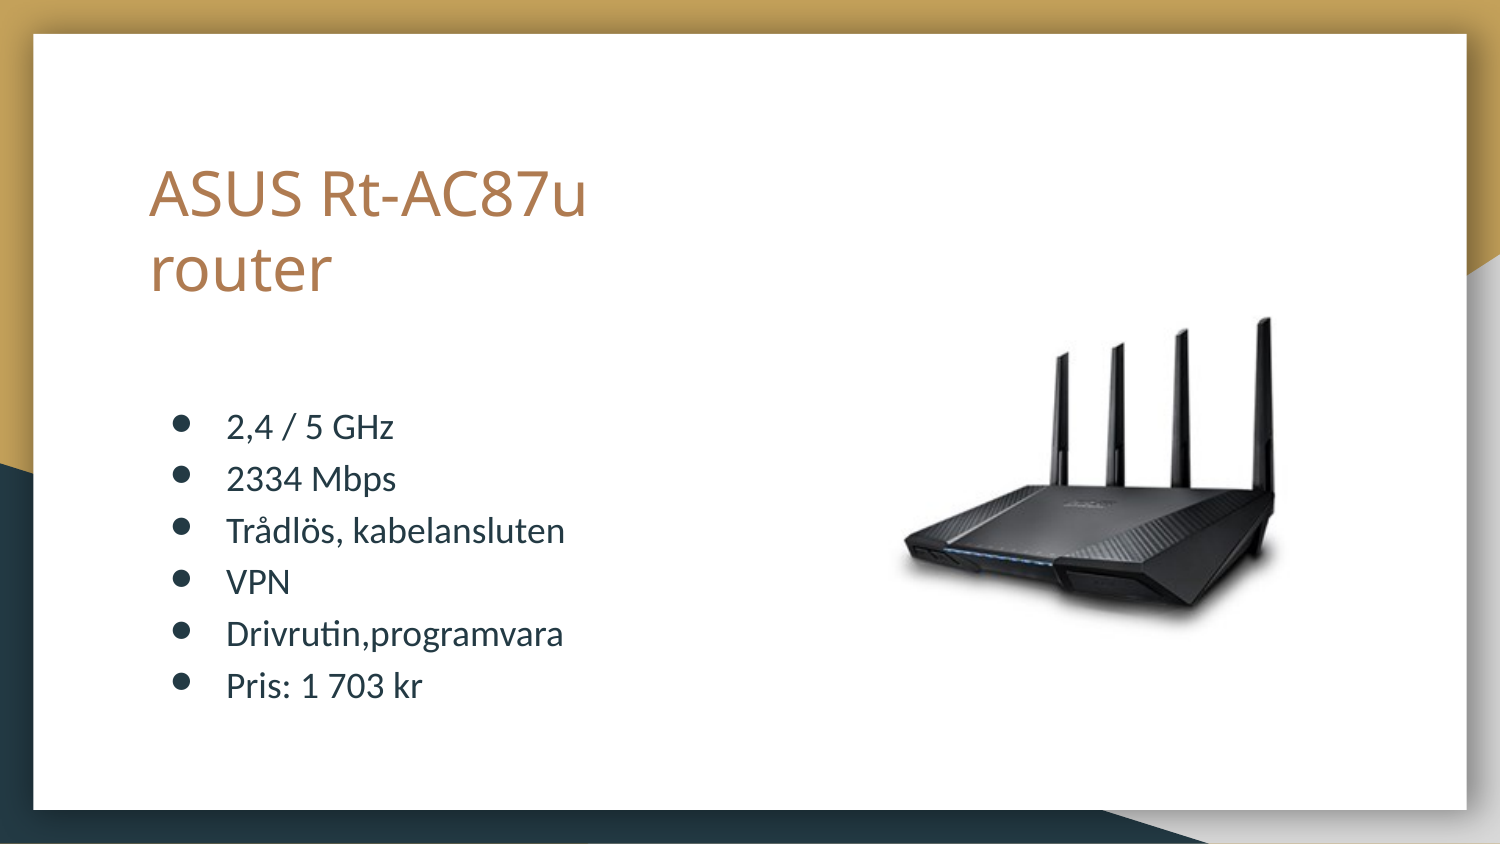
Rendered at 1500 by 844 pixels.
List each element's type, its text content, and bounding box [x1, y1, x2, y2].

title ASUS Rt-AC87u router [134, 138, 743, 366]
list 2,4 / 5 GHz 2334 Mbps Trådlös, kabelansluten VPN Drivrutin,programvara Pris: 1 703 kr [136, 380, 745, 729]
picture [776, 227, 1402, 729]
